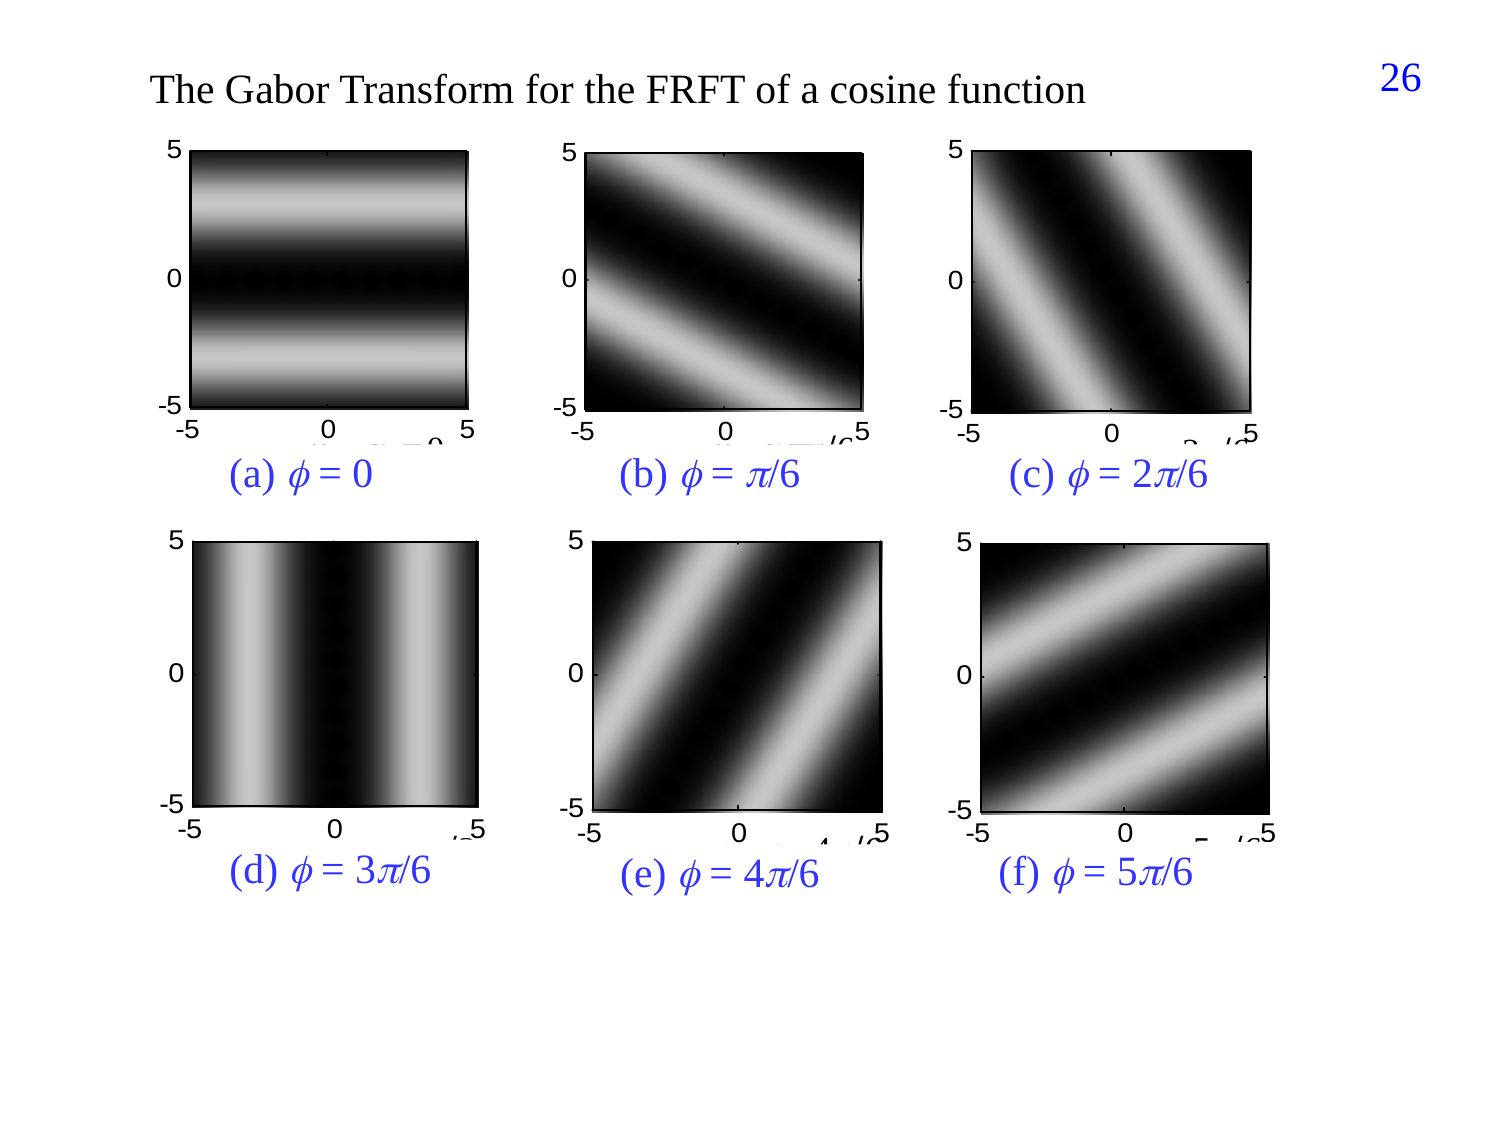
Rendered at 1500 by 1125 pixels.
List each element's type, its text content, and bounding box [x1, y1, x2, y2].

slide_number 236 [1304, 42, 1437, 122]
picture [88, 136, 1318, 492]
picture [76, 526, 1341, 894]
text_box The Gabor Transform for the FRFT of a cosine function [134, 54, 1113, 120]
